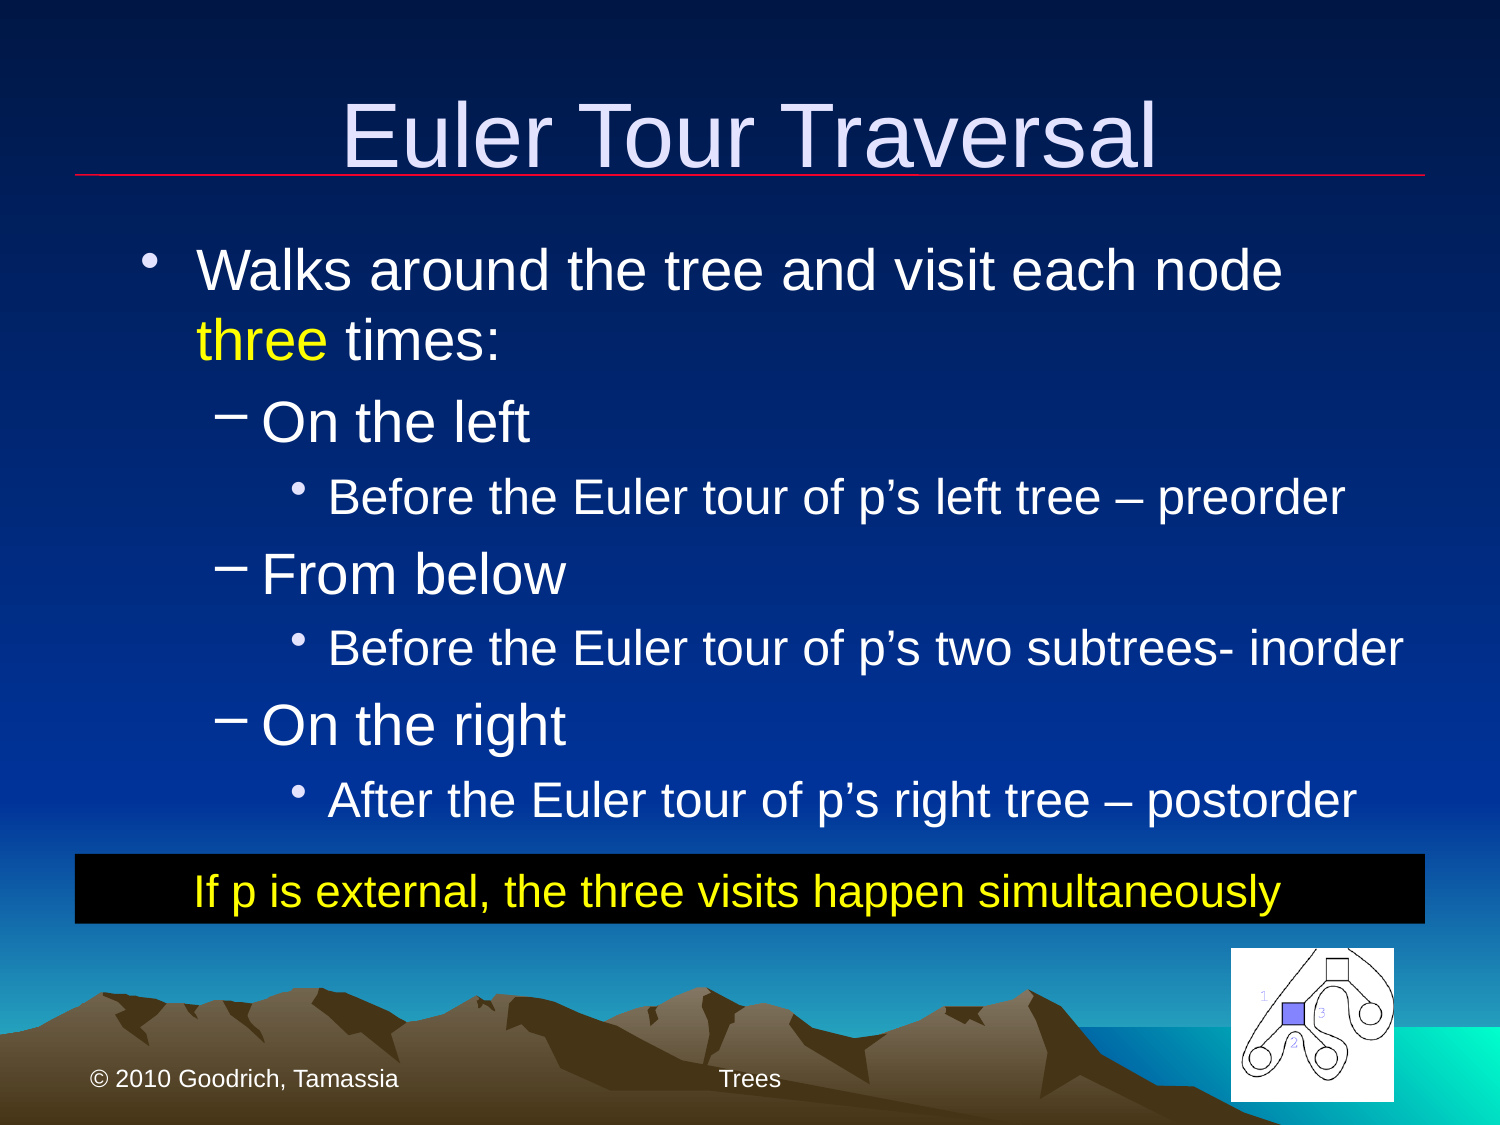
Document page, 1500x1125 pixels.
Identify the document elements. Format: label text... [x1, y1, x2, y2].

picture [1230, 948, 1394, 1102]
list Walks around the tree and visit each node three times: On the left Before the Euler tour of p’s left tree – preorder From below Before the Euler tour of p’s two subtrees- inorder On the right After the Euler tour of p’s right tree – postorder [124, 224, 1426, 576]
slide_number © 2010 Goodrich, Tamassia [74, 1024, 426, 1101]
footer Trees [512, 1024, 988, 1101]
slide_number 63 [1074, 1024, 1225, 1101]
text_box If p is external, the three visits happen simultaneously [74, 853, 1425, 924]
title Euler Tour Traversal [74, 37, 1426, 226]
